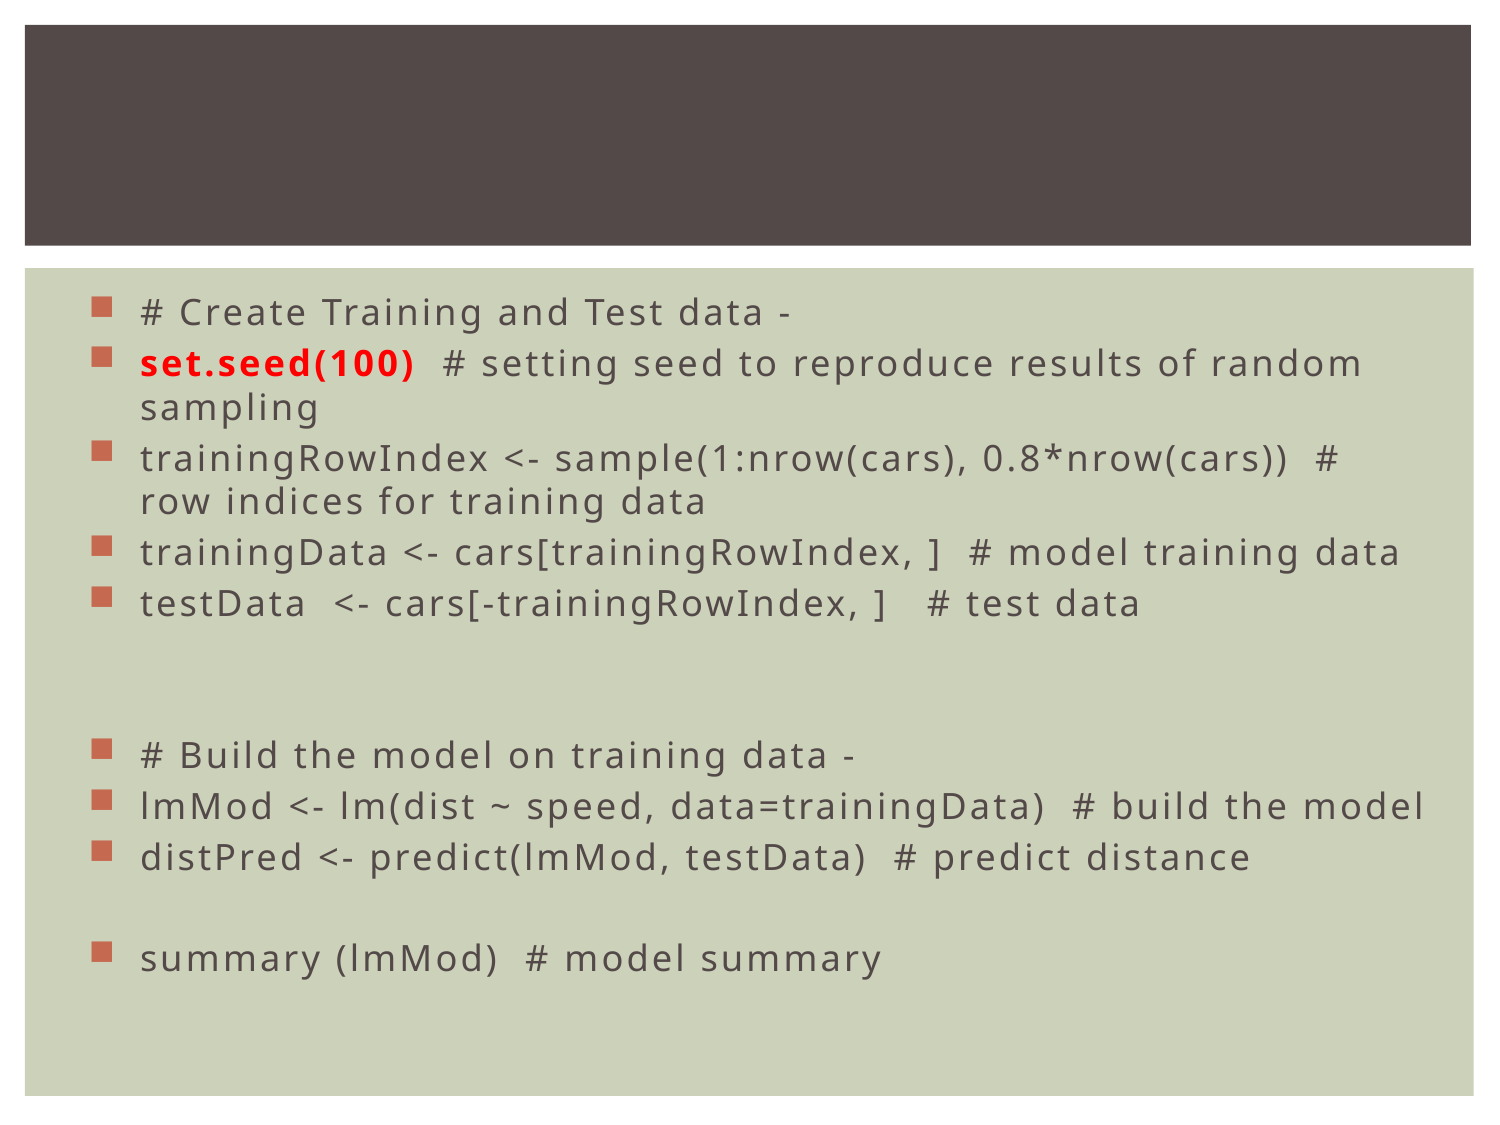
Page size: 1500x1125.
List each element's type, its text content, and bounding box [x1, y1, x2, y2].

list # Create Training and Test data - set.seed(100) # setting seed to reproduce results of random sampling trainingRowIndex <- sample(1:nrow(cars), 0.8*nrow(cars)) # row indices for training data trainingData <- cars[trainingRowIndex, ] # model training data testData <- cars[-trainingRowIndex, ] # test data # Build the model on training data - lmMod <- lm(dist ~ speed, data=trainingData) # build the model distPred <- predict(lmMod, testData) # predict distance summary (lmMod) # model summary [62, 281, 1442, 1005]
